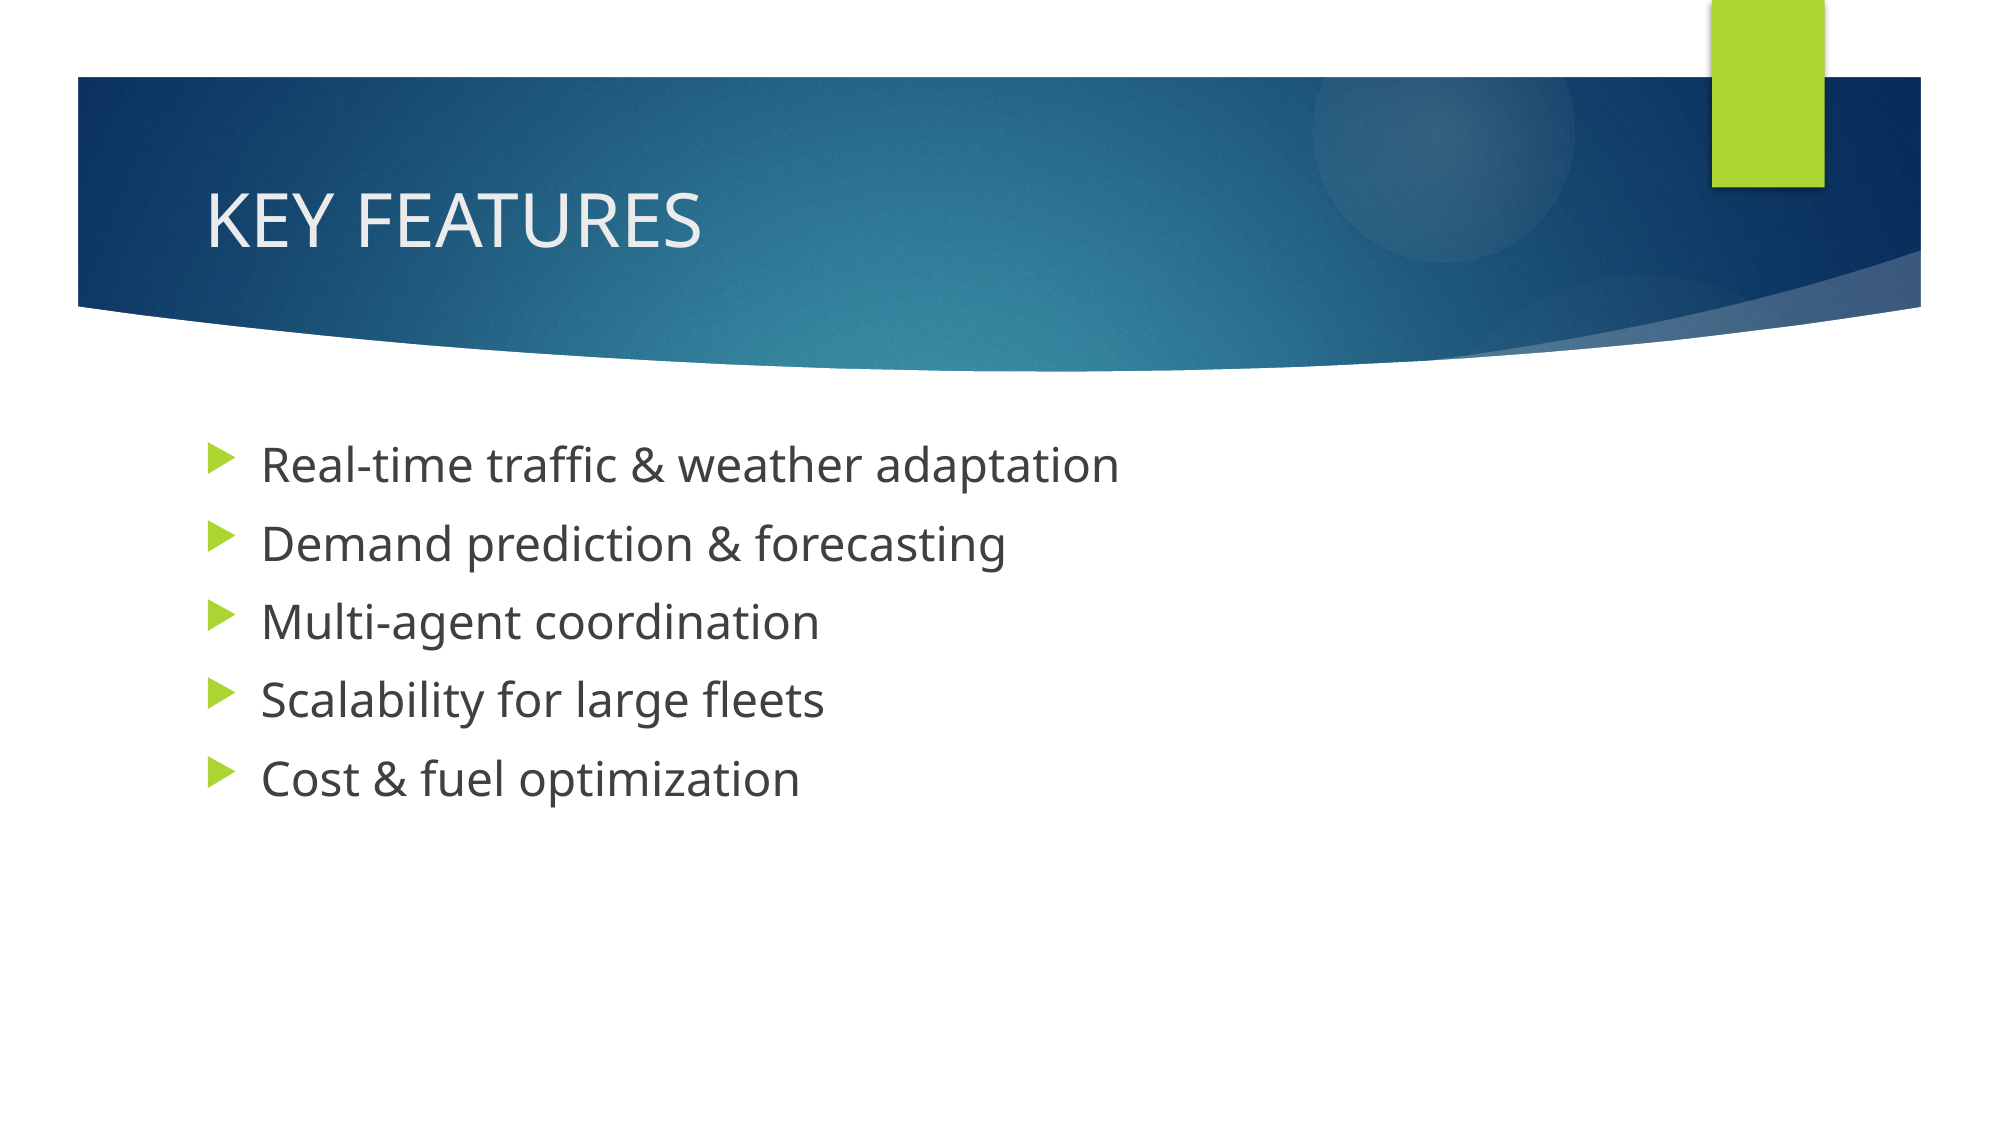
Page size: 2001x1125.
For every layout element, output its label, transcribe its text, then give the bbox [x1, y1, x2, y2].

title KEY FEATURES [189, 159, 1627, 276]
list Real-time traffic & weather adaptation Demand prediction & forecasting Multi-agent coordination Scalability for large fleets Cost & fuel optimization [189, 427, 1627, 988]
